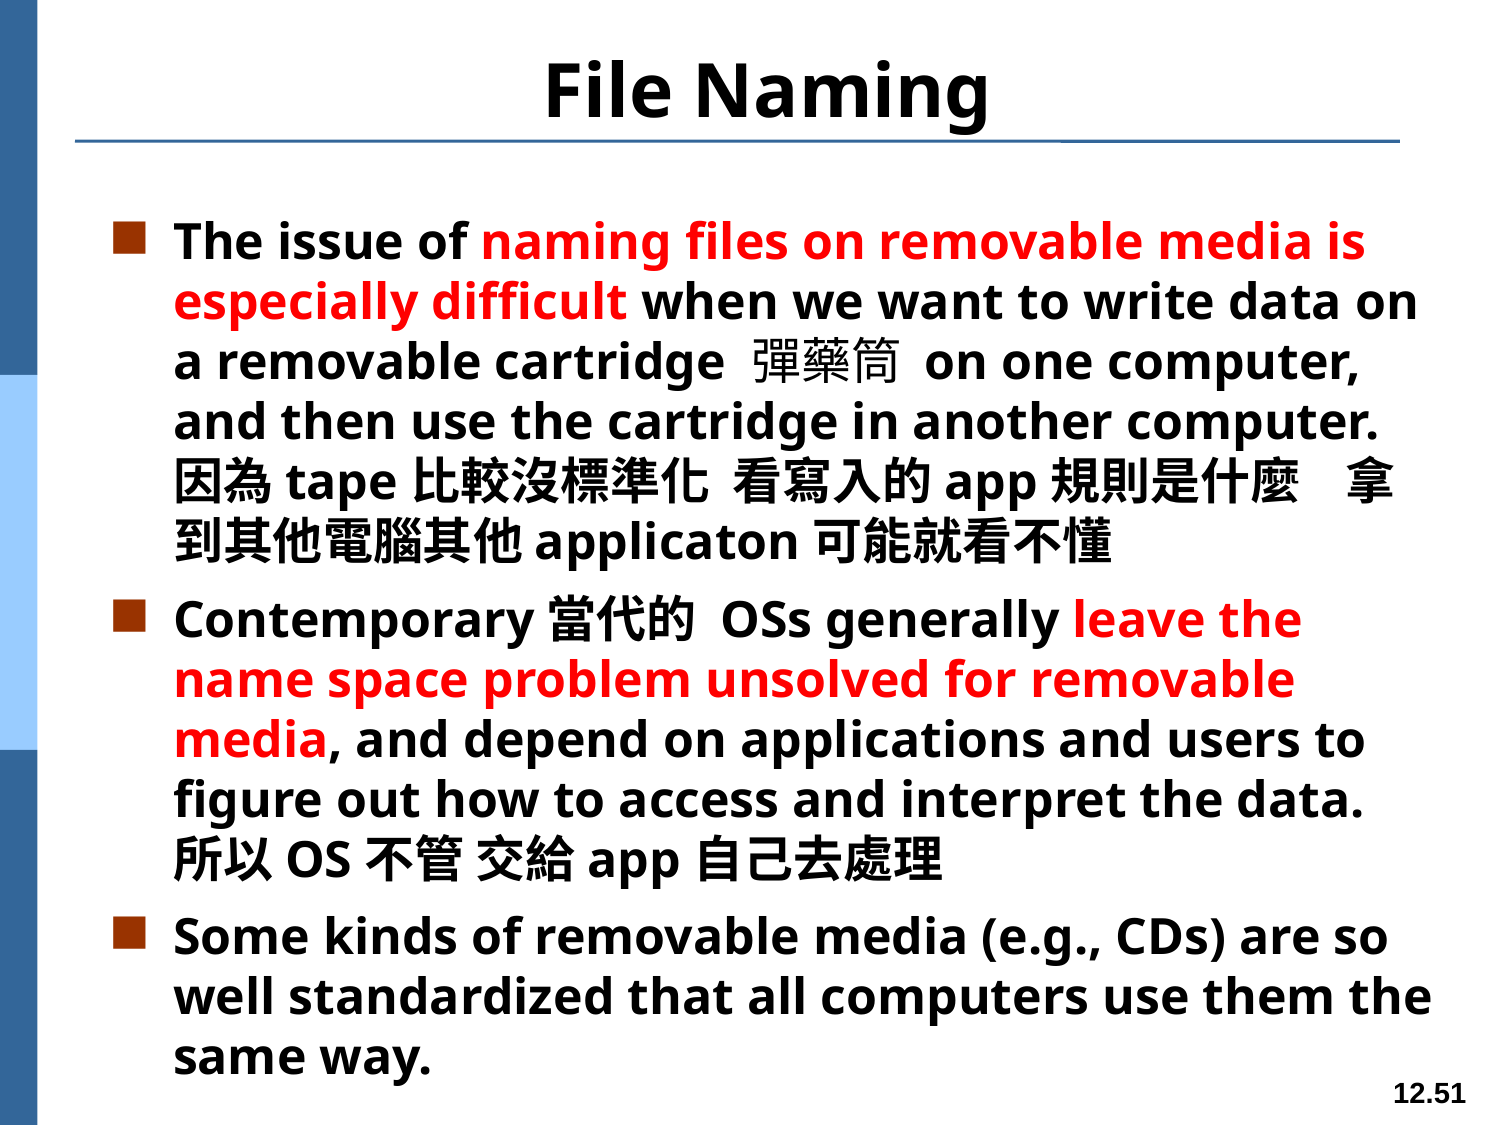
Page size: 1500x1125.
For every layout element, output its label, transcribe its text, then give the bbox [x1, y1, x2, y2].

list The issue of naming files on removable media is especially difficult when we want to write data on a removable cartridge 彈藥筒 on one computer, and then use the cartridge in another computer. 因為tape比較沒標準化 看寫入的app規則是什麼 拿到其他電腦其他applicaton可能就看不懂 Contemporary當代的 OSs generally leave the name space problem unsolved for removable media, and depend on applications and users to figure out how to access and interpret the data. 所以OS不管 交給app自己去處理 Some kinds of removable media (e.g., CDs) are so well standardized that all computers use them the same way. [101, 202, 1453, 946]
title File Naming [92, 45, 1443, 141]
